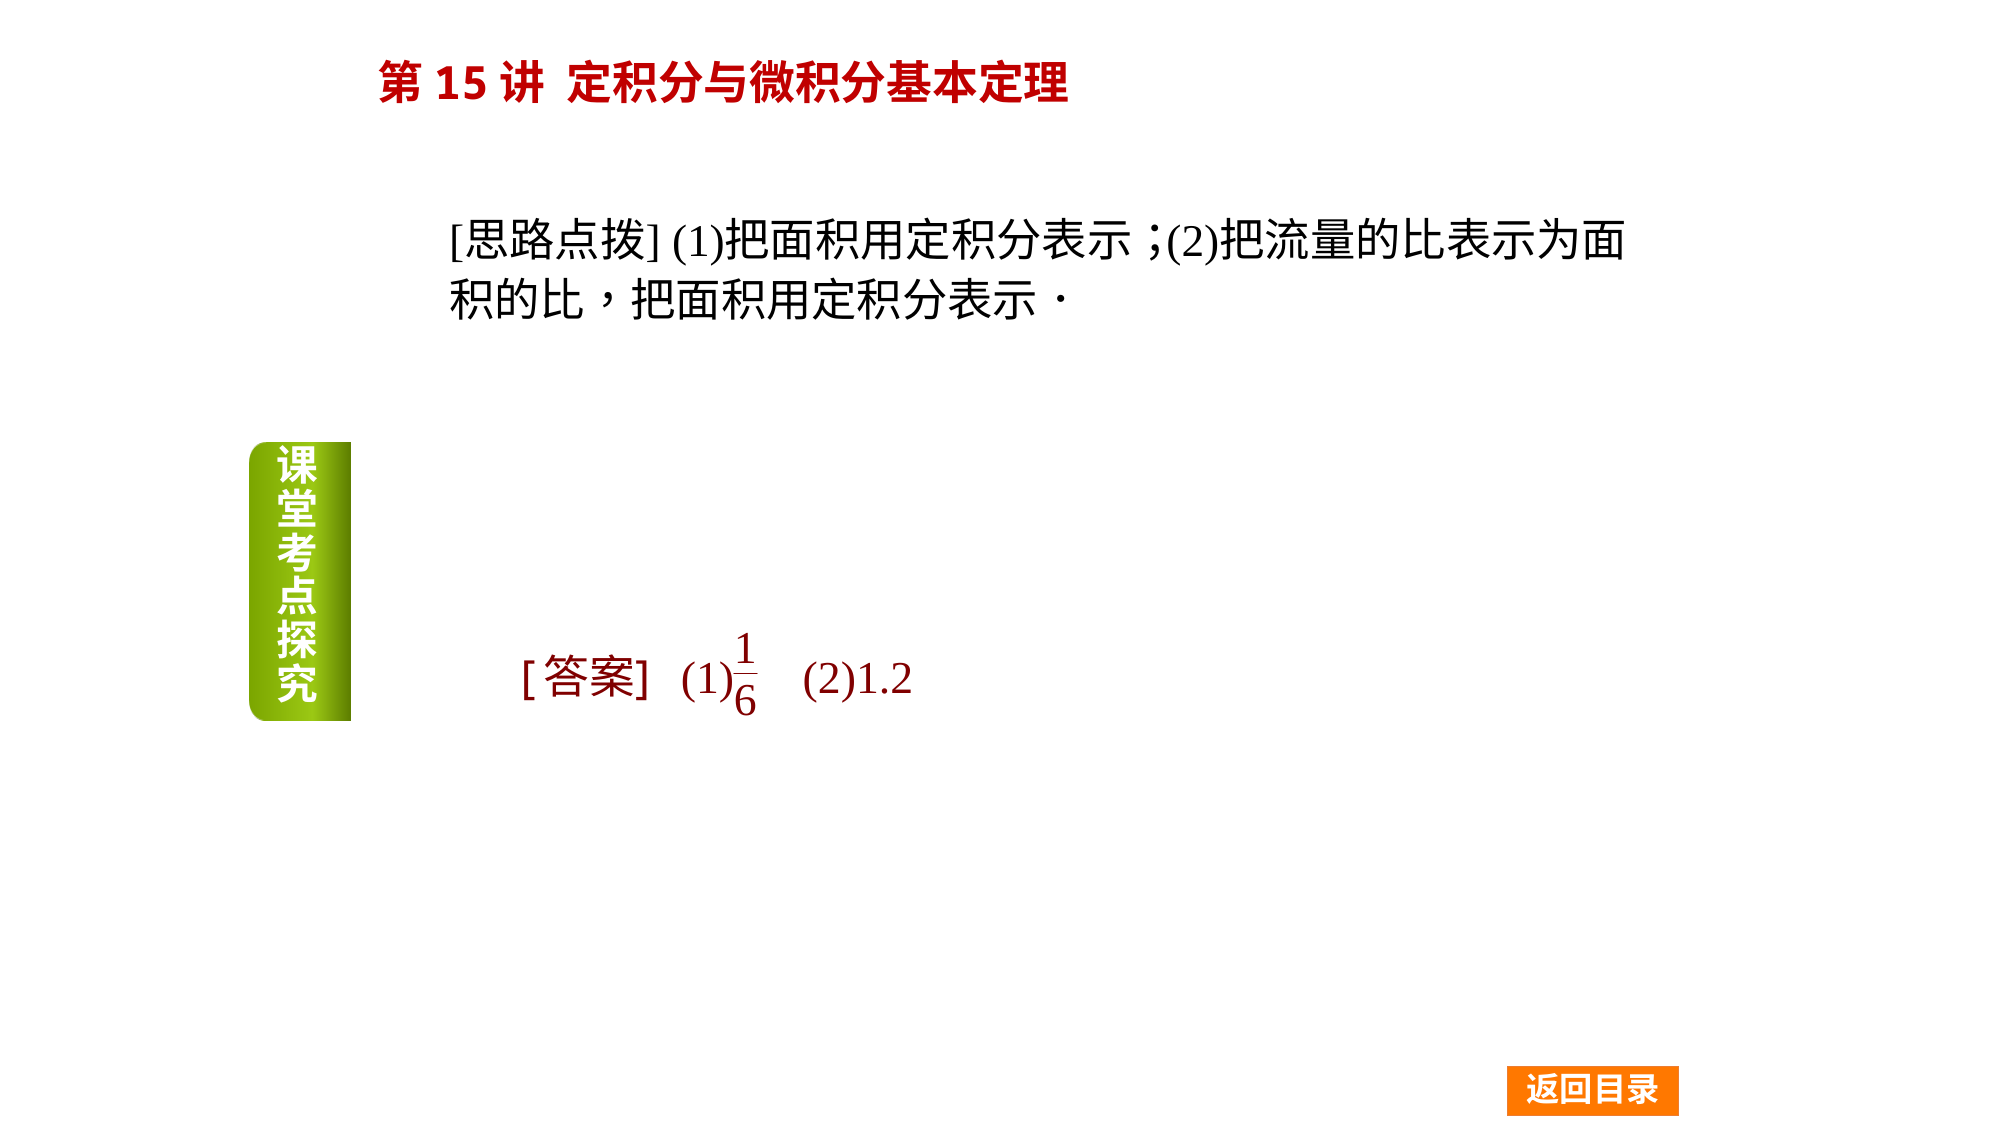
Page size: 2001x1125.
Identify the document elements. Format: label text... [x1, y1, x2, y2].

text_box 返回目录 [1507, 1066, 1679, 1116]
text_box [249, 437, 351, 722]
text_box 第15讲 定积分与微积分基本定理 [362, 42, 1461, 121]
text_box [449, 211, 1628, 786]
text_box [429, 620, 1567, 759]
